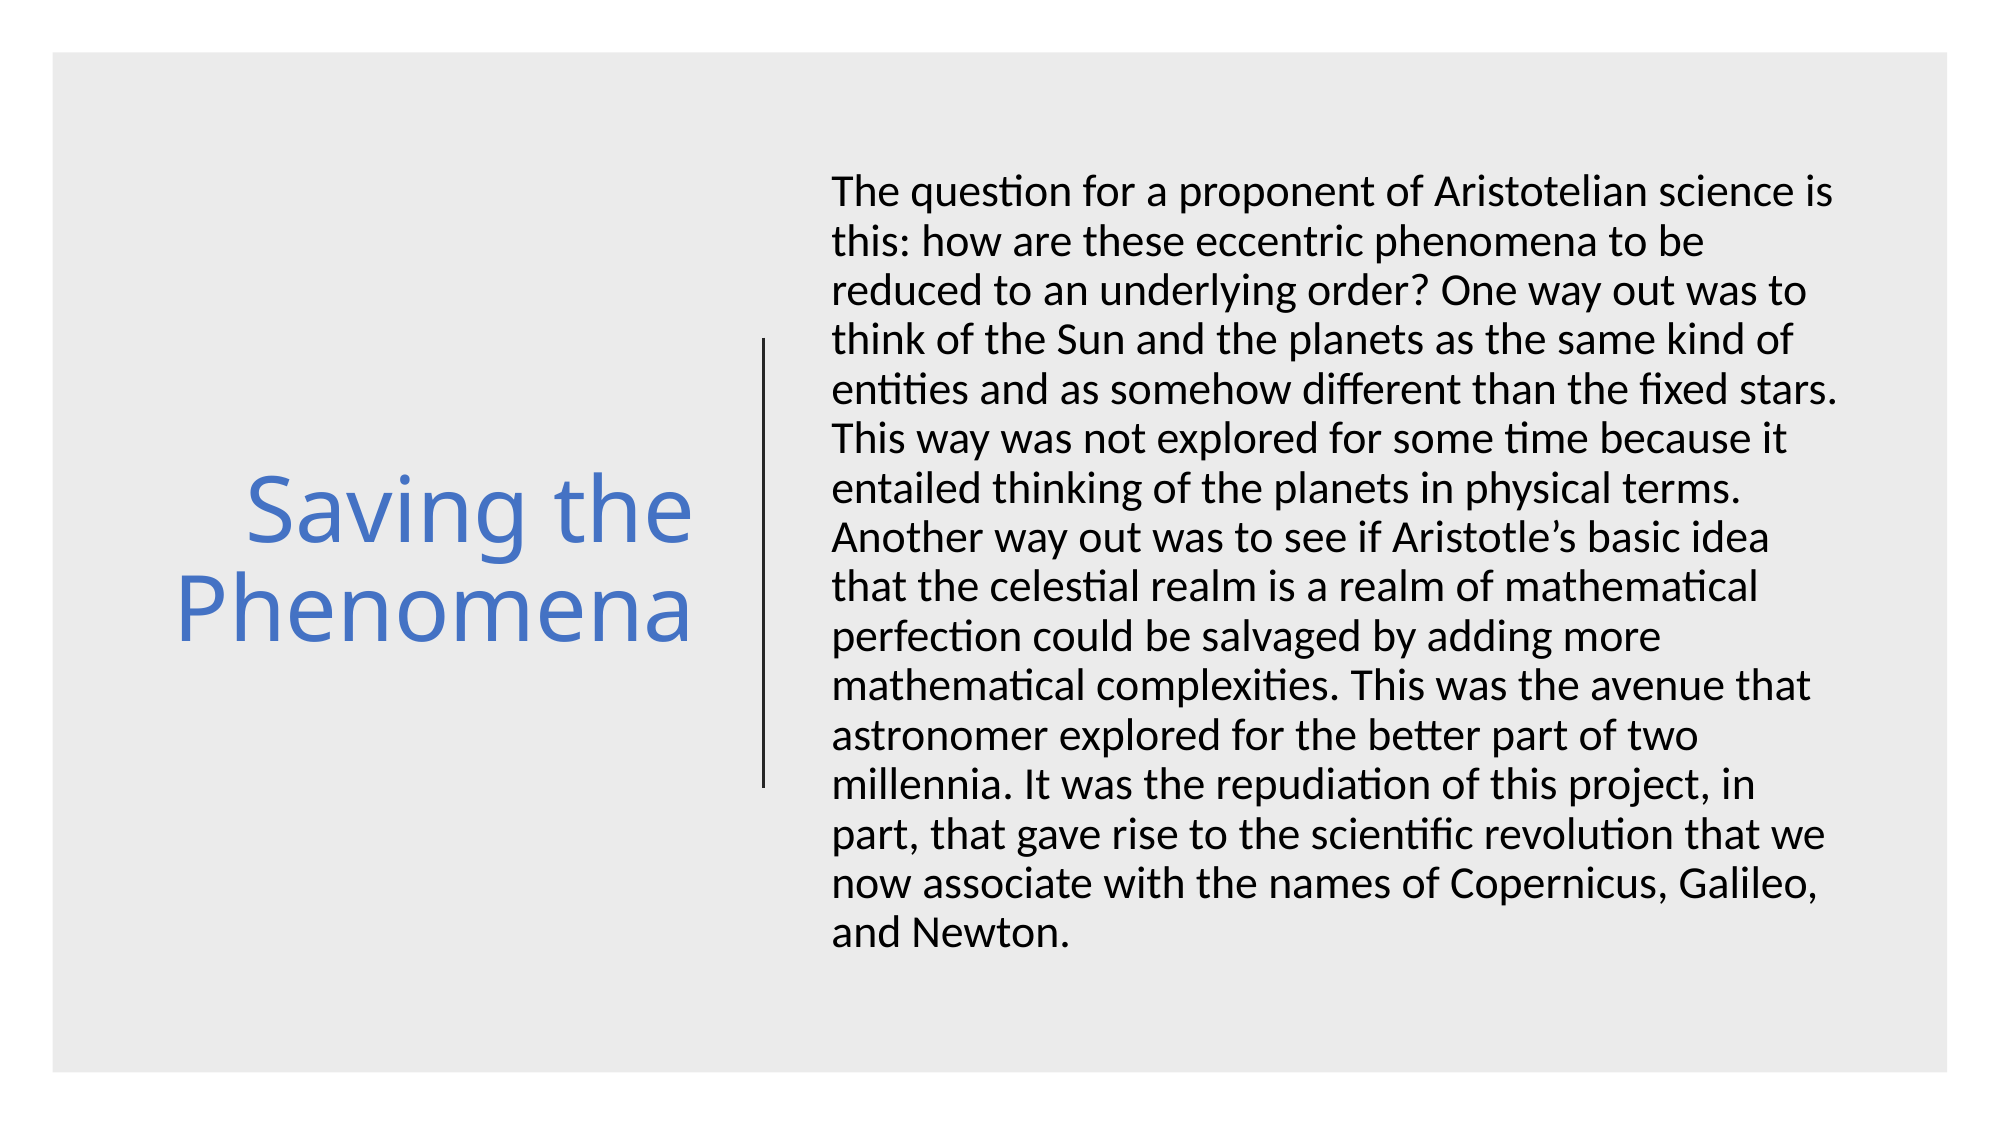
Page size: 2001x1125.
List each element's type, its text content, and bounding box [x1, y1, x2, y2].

title Saving the Phenomena [137, 158, 711, 967]
list The question for a proponent of Aristotelian science is this: how are these eccentric phenomena to be reduced to an underlying order? One way out was to think of the Sun and the planets as the same kind of entities and as somehow different than the fixed stars. This way was not explored for some time because it entailed thinking of the planets in physical terms. Another way out was to see if Aristotle’s basic idea that the celestial realm is a realm of mathematical perfection could be salvaged by adding more mathematical complexities. This was the avenue that astronomer explored for the better part of two millennia. It was the repudiation of this project, in part, that gave rise to the scientific revolution that we now associate with the names of Copernicus, Galileo, and Newton. [816, 158, 1863, 967]
text_box [52, 51, 1948, 1073]
